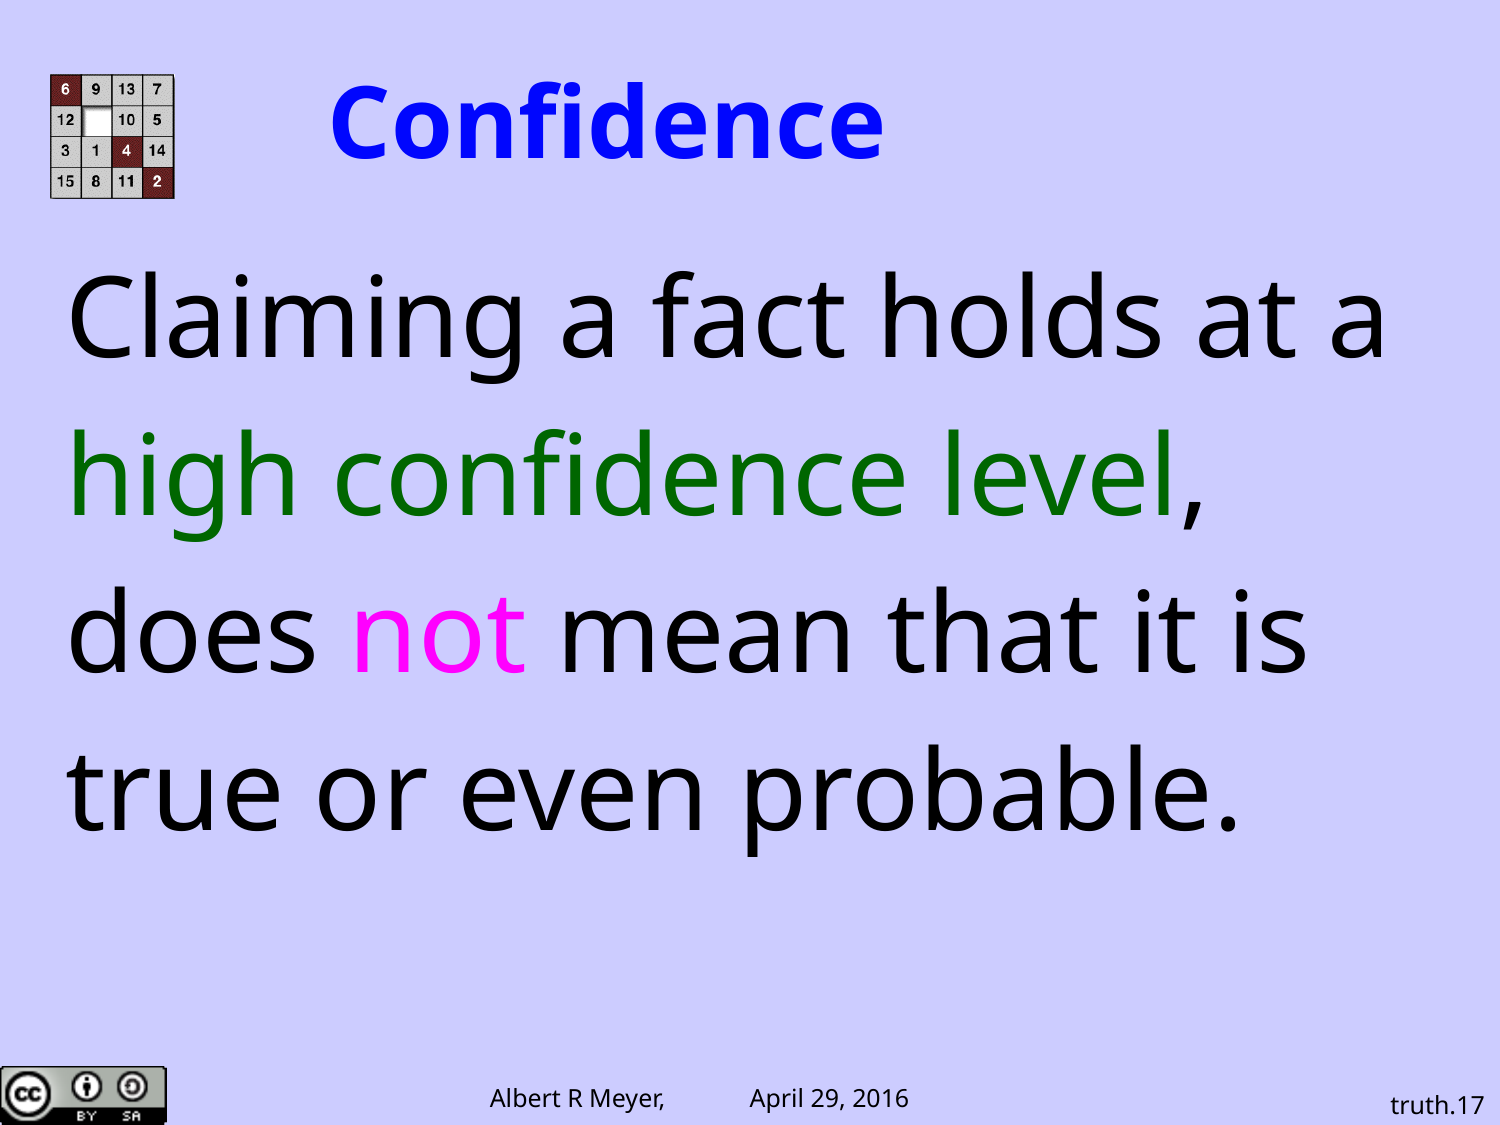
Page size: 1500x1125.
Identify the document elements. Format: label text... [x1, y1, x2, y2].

slide_number truth.17 [1249, 1082, 1500, 1125]
picture [50, 74, 175, 199]
list Claiming a fact holds at a high confidence level, does not mean that it is true or even probable. [49, 237, 1451, 901]
picture [0, 1066, 167, 1125]
title Confidence [312, 37, 1188, 201]
